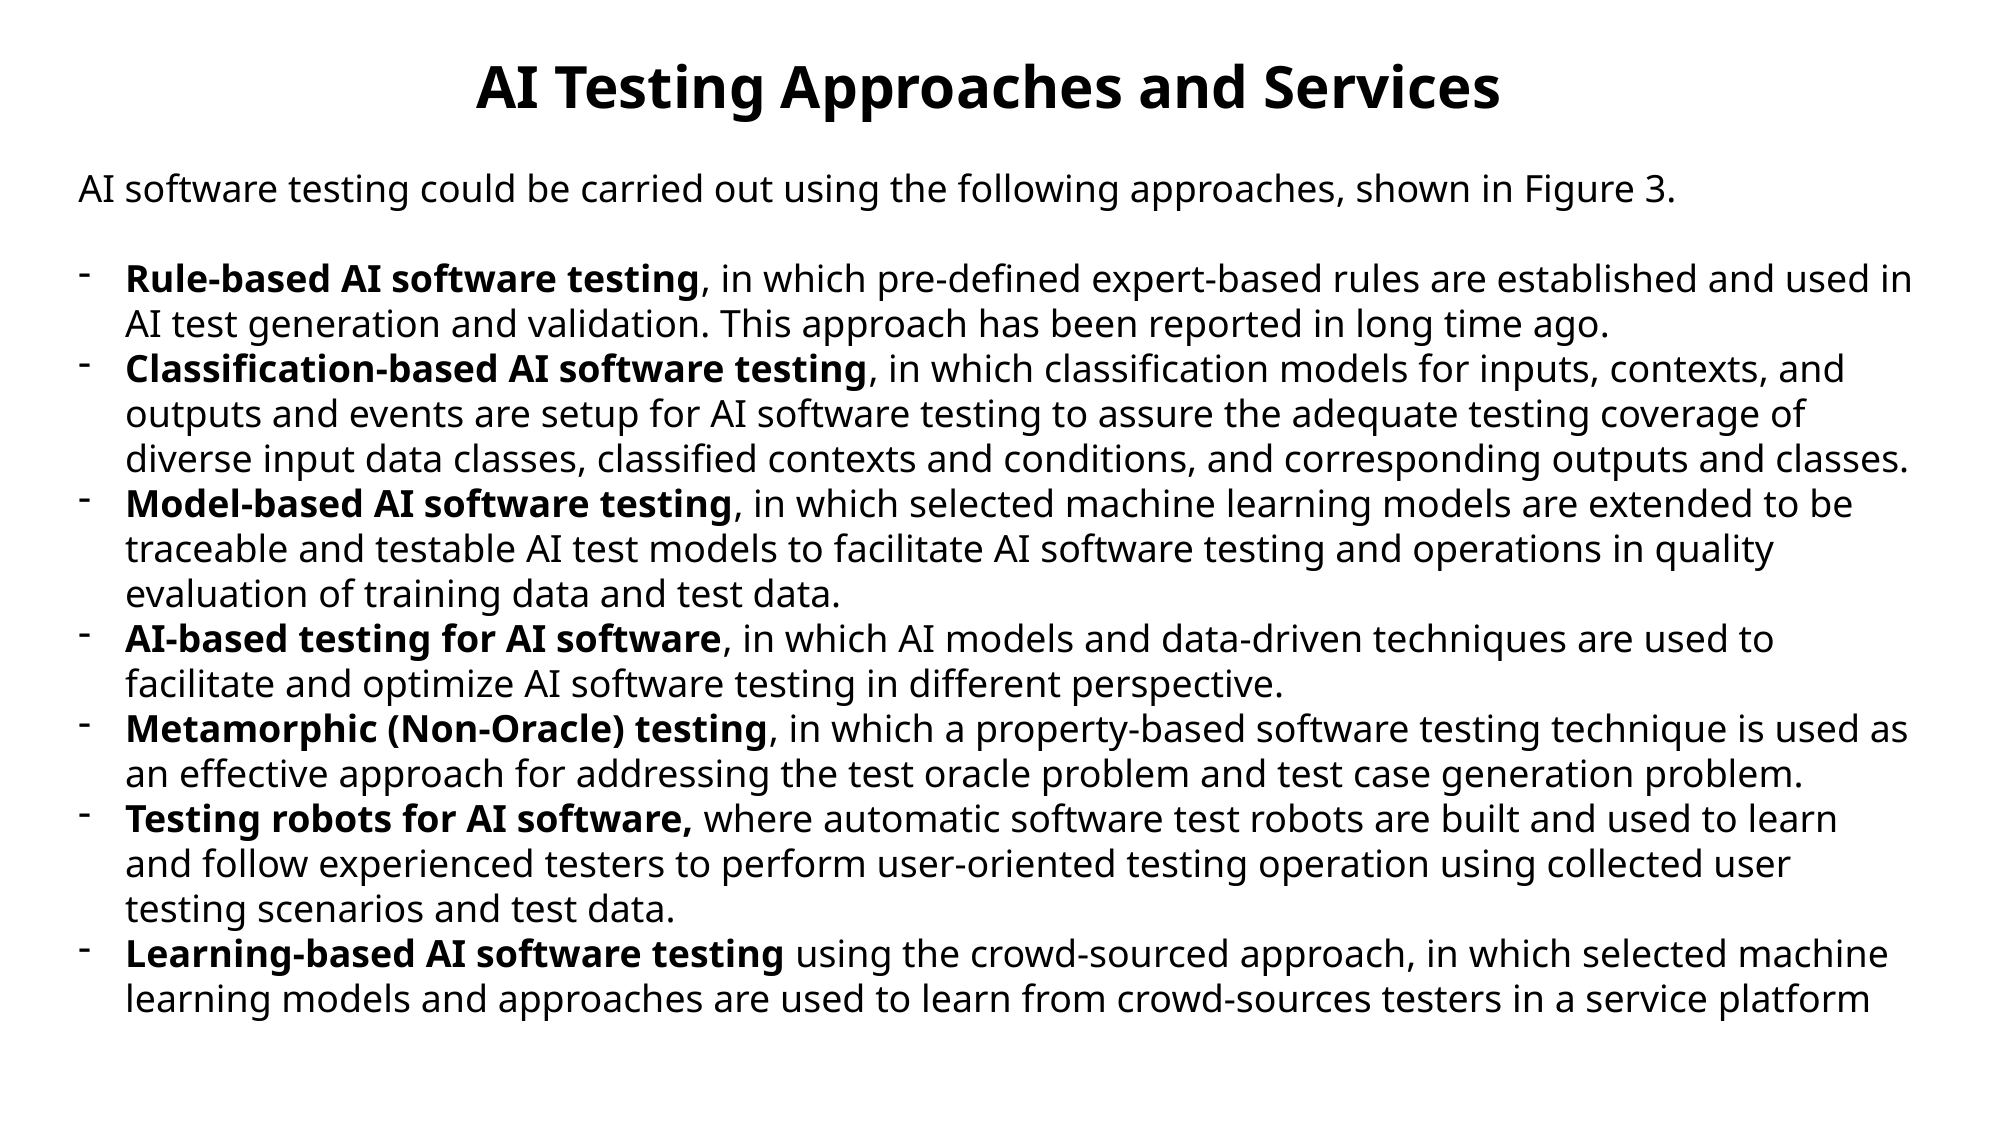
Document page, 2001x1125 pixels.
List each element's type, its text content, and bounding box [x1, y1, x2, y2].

text_box AI Testing Approaches and Services AI software testing could be carried out using the following approaches, shown in Figure 3. Rule-based AI software testing, in which pre-defined expert-based rules are established and used in AI test generation and validation. This approach has been reported in long time ago. Classification-based AI software testing, in which classification models for inputs, contexts, and outputs and events are setup for AI software testing to assure the adequate testing coverage of diverse input data classes, classified contexts and conditions, and corresponding outputs and classes. Model-based AI software testing, in which selected machine learning models are extended to be traceable and testable AI test models to facilitate AI software testing and operations in quality evaluation of training data and test data. AI-based testing for AI software, in which AI models and data-driven techniques are used to facilitate and optimize AI software testing in different perspective. Metamorphic (Non-Oracle) testing, in which a property-based software testing technique is used as an effective approach for addressing the test oracle problem and test case generation problem. Testing robots for AI software, where automatic software test robots are built and used to learn and follow experienced testers to perform user-oriented testing operation using collected user testing scenarios and test data. Learning-based AI software testing using the crowd-sourced approach, in which selected machine learning models and approaches are used to learn from crowd-sources testers in a service platform [63, 42, 1930, 1028]
